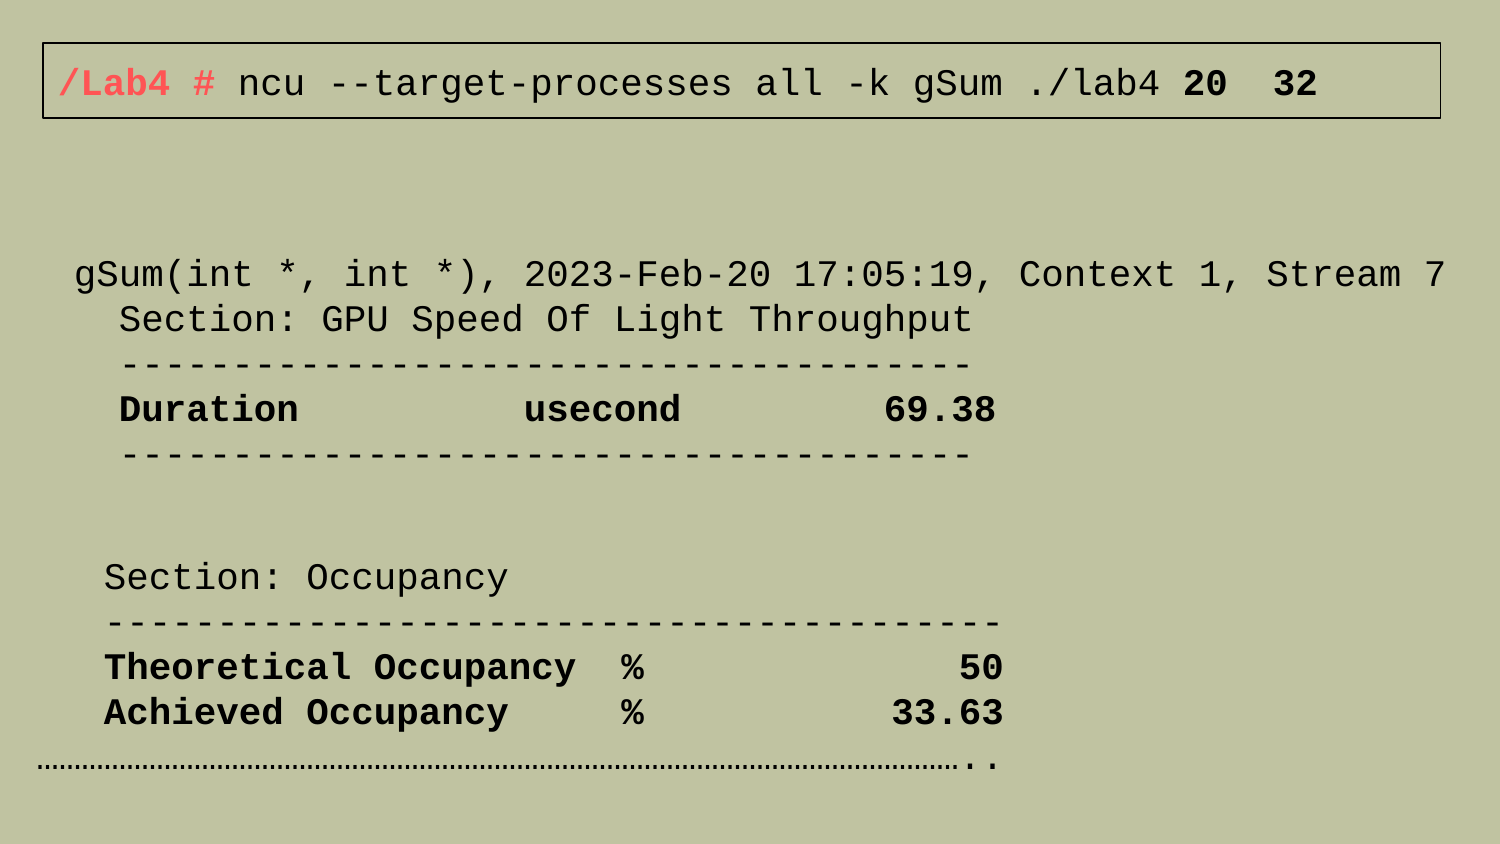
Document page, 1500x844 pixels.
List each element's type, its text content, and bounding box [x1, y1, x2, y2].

text_box Section: Occupancy ---------------------------------------- Theoretical Occupancy % 50 Achieved Occupancy % 33.63 …………………………………………………………………………………………………………….. [21, 537, 1464, 793]
text_box gSum(int *, int *), 2023-Feb-20 17:05:19, Context 1, Stream 7 Section: GPU Speed Of Light Throughput -------------------------------------- Duration usecond 69.38 -------------------------------------- [36, 233, 1472, 489]
text_box /Lab4 # ncu --target-processes all -k gSum ./lab4 20 32 [42, 42, 1441, 118]
